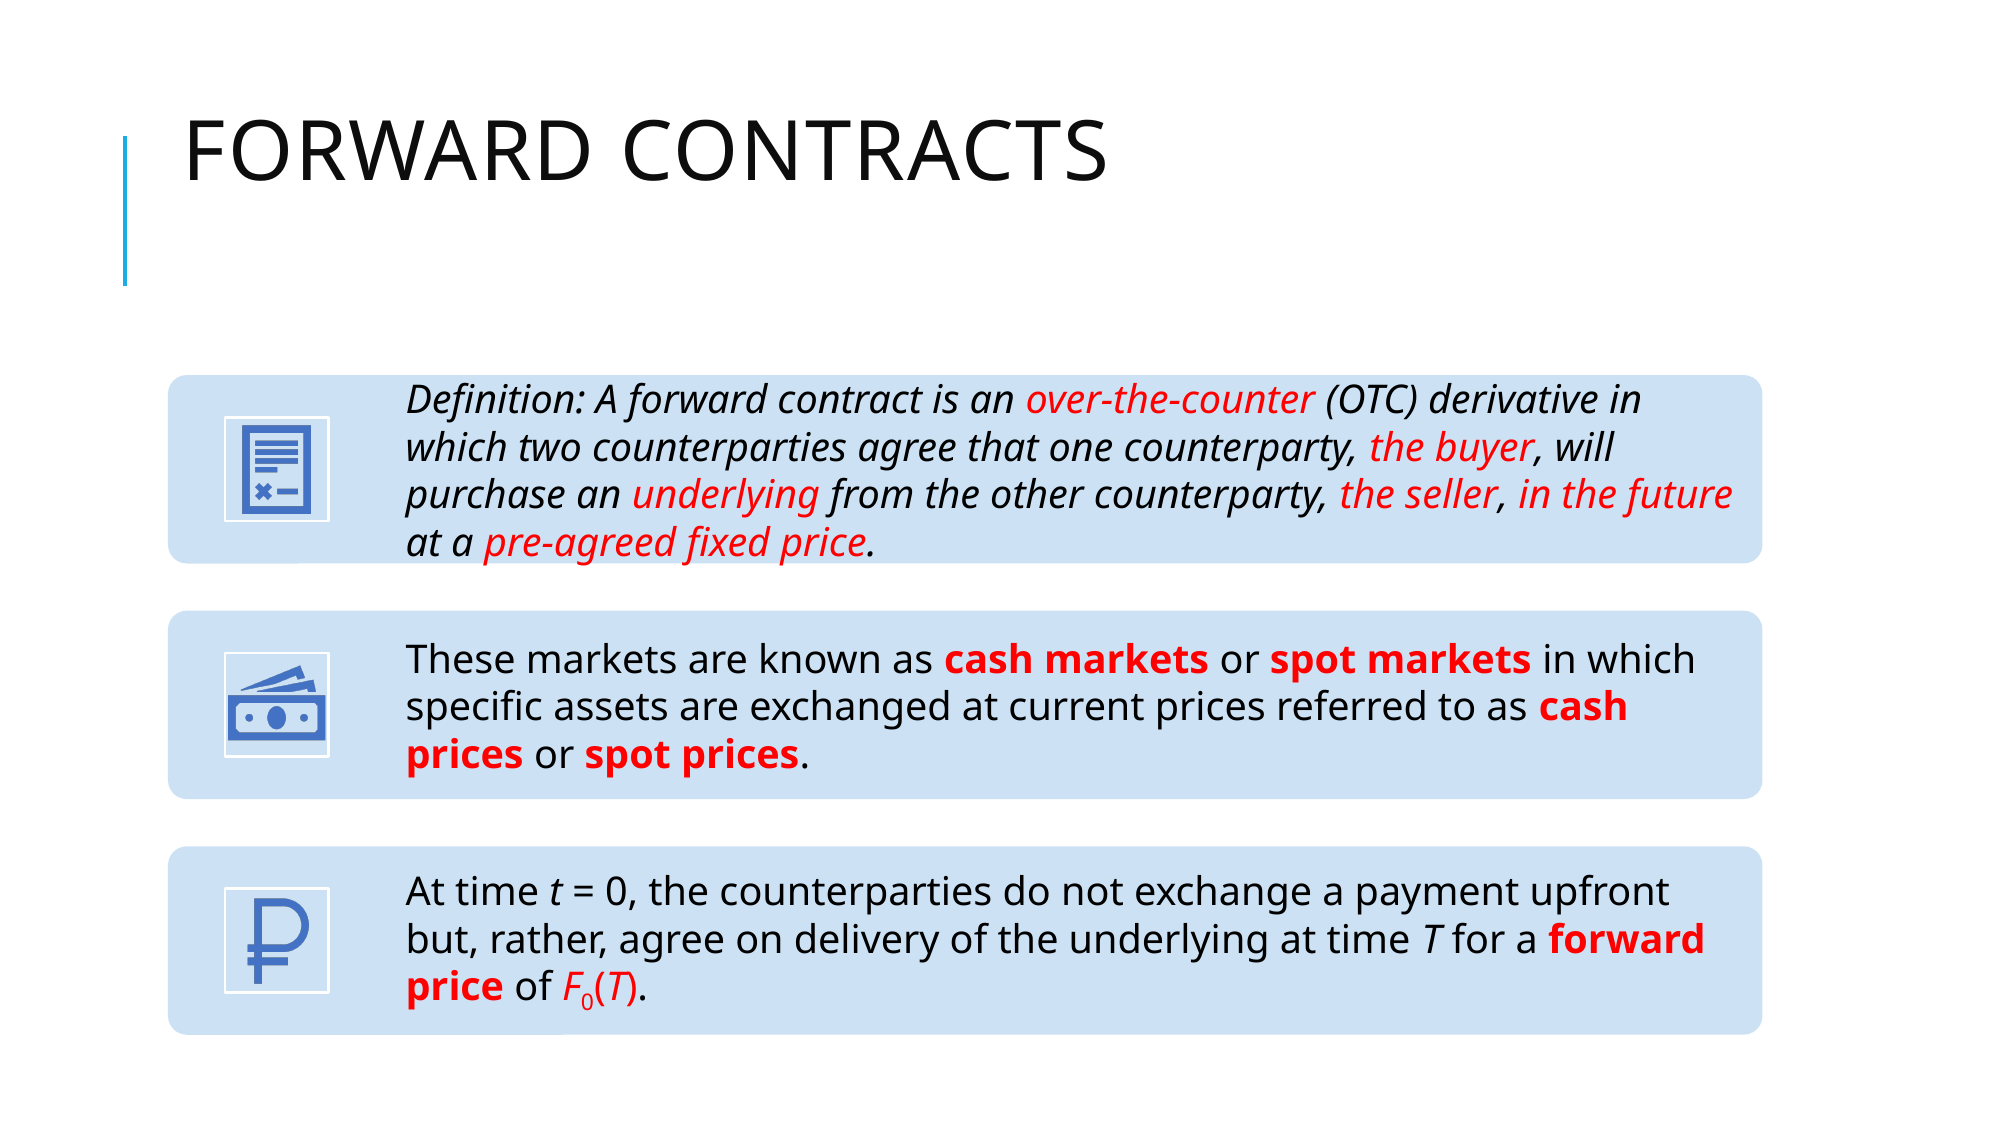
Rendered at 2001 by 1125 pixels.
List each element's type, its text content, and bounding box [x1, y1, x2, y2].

title Forward Contracts [168, 96, 1763, 342]
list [167, 374, 1763, 1036]
